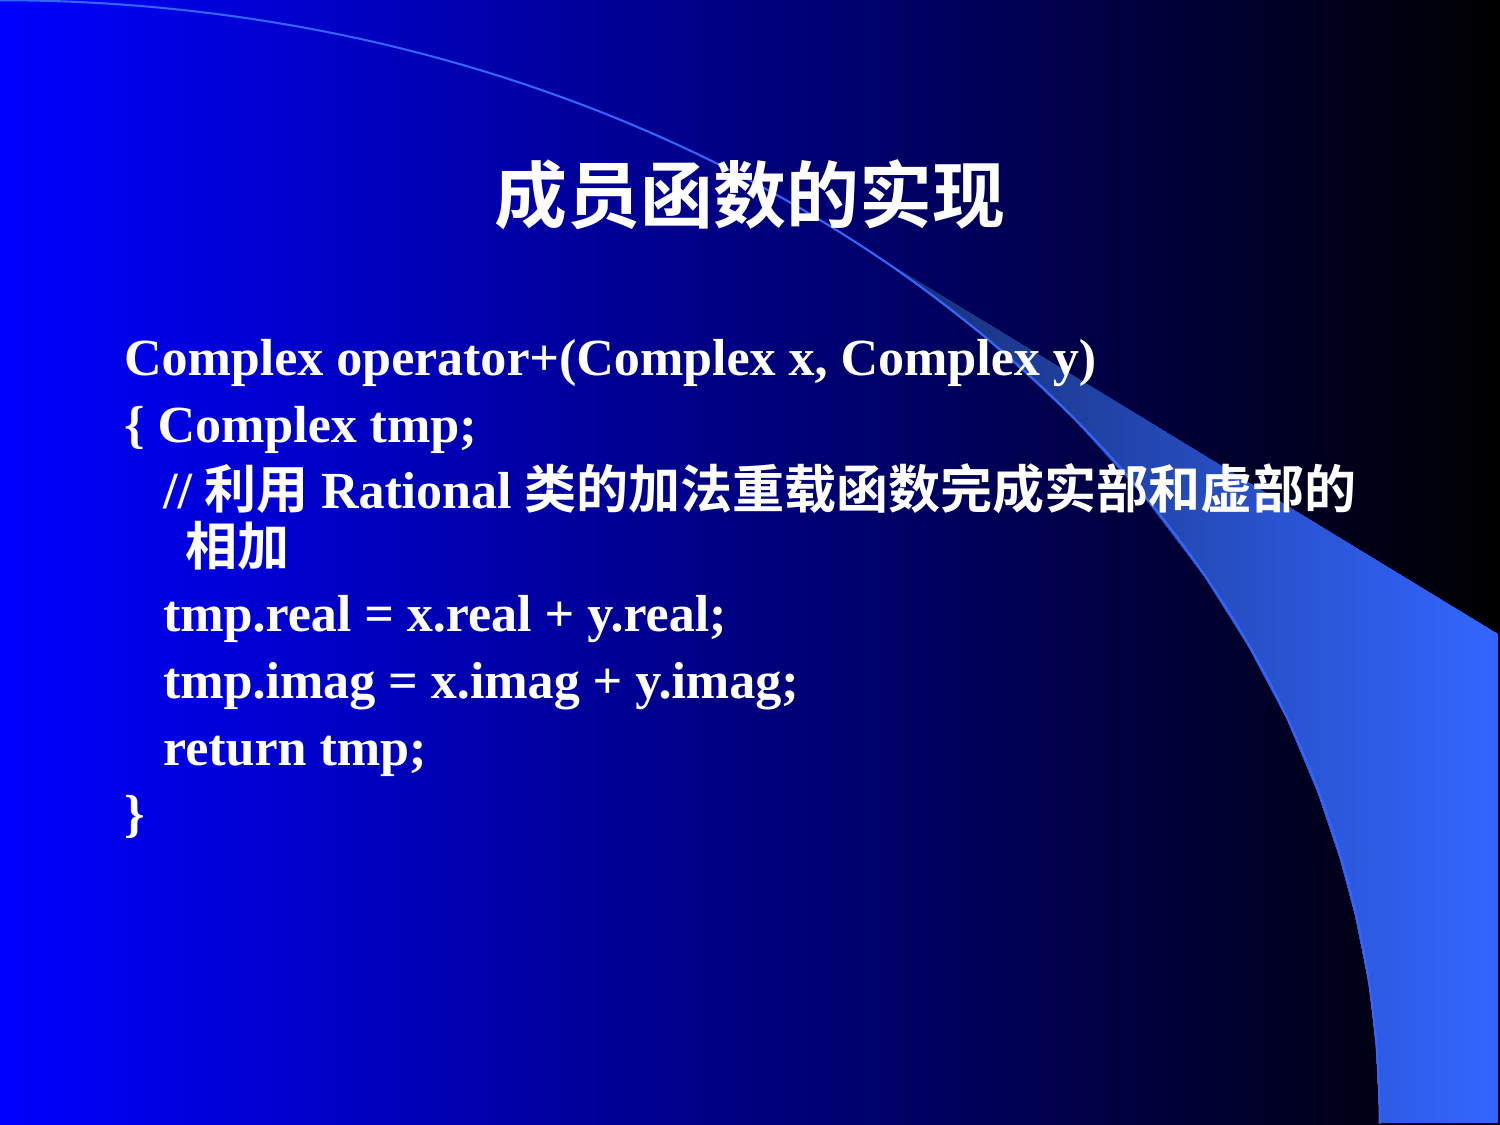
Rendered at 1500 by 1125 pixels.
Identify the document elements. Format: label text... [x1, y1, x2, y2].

title 成员函数的实现 [112, 99, 1388, 288]
list Complex operator+(Complex x, Complex y) { Complex tmp; //利用Rational类的加法重载函数完成实部和虚部的相加 tmp.real = x.real + y.real; tmp.imag = x.imag + y.imag; return tmp; } [112, 324, 1388, 1061]
